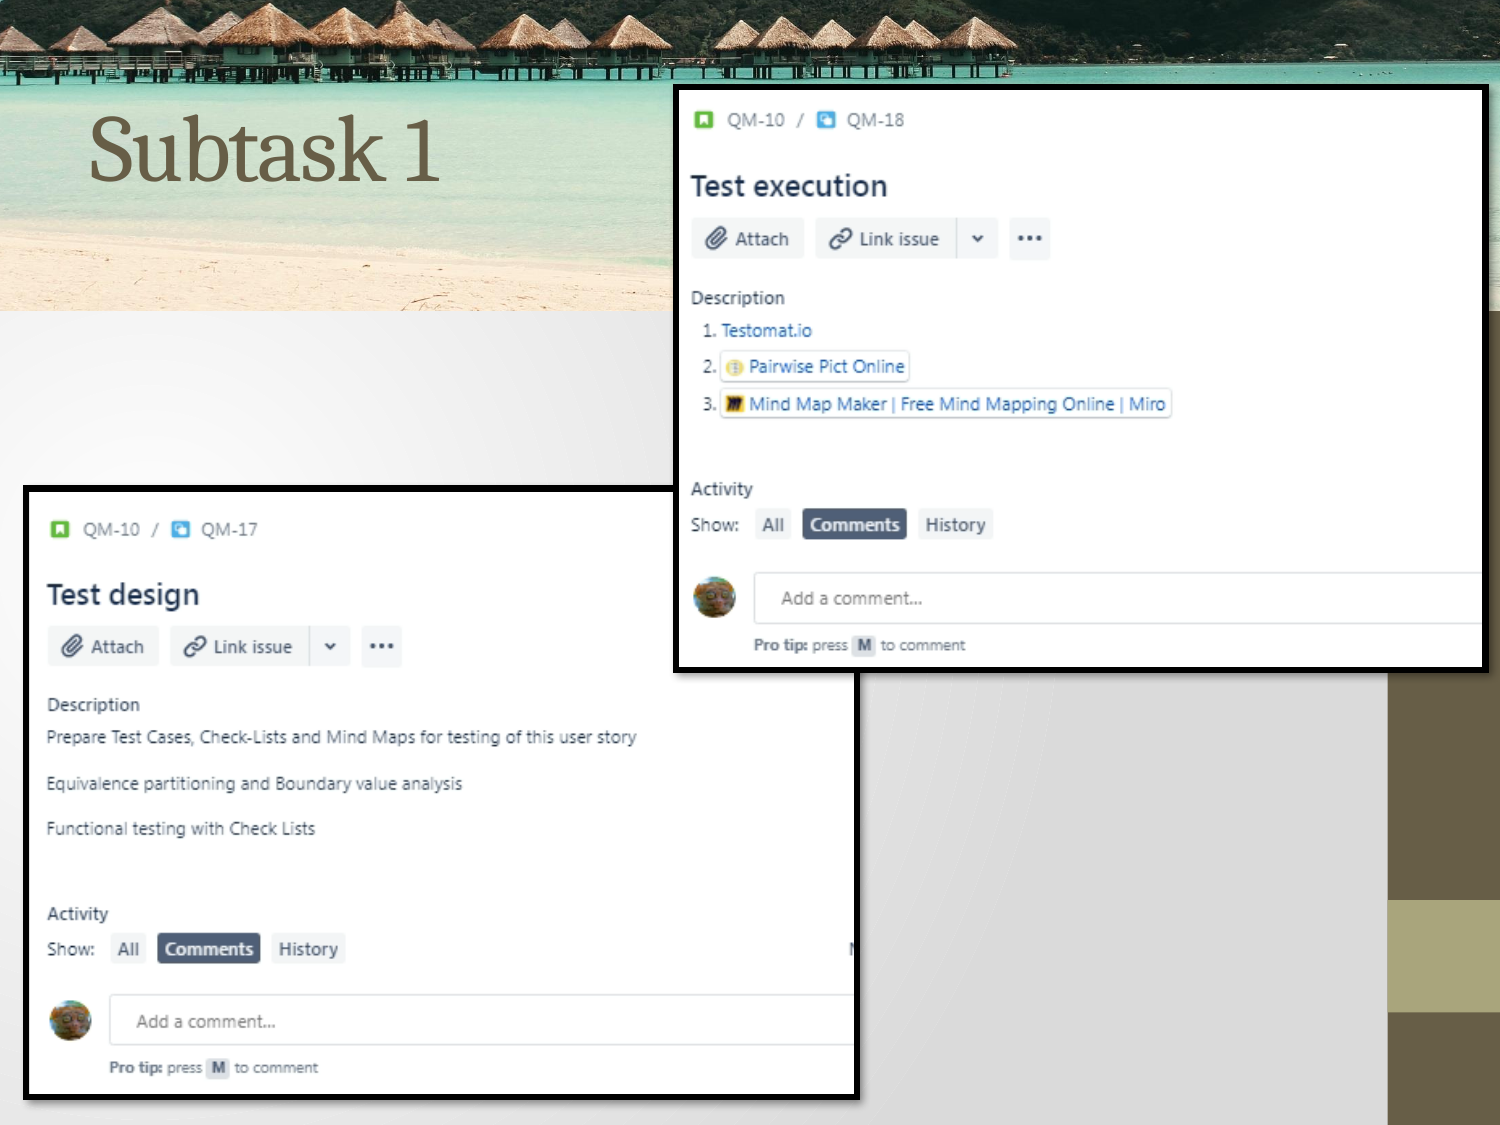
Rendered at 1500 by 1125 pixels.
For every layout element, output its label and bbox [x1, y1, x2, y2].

picture [0, 0, 1500, 668]
list [28, 491, 855, 1095]
